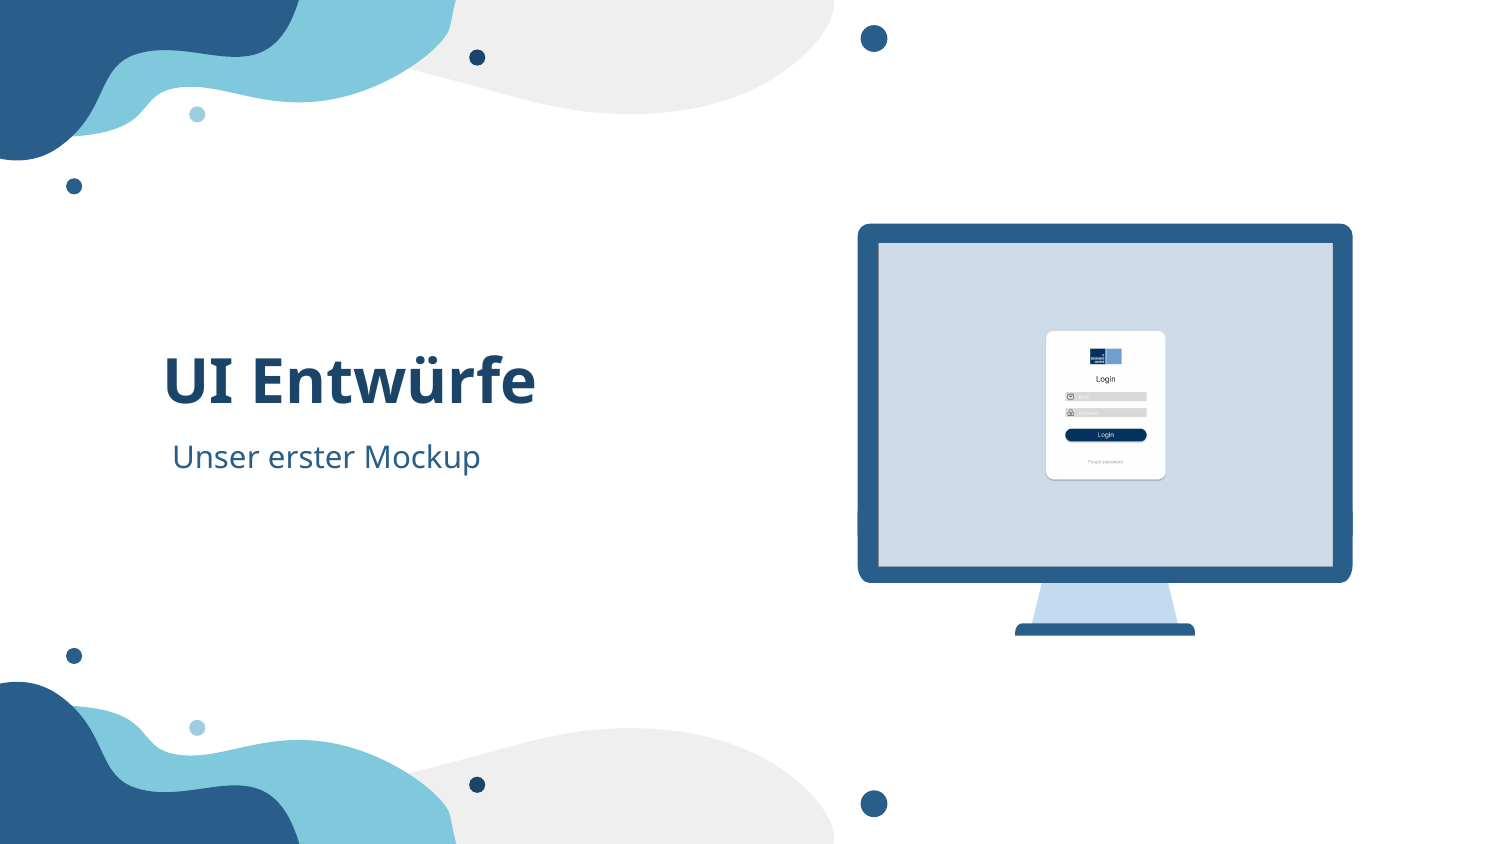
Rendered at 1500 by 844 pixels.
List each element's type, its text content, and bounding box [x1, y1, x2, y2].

picture [877, 243, 1333, 567]
subtitle Unser erster Mockup [157, 421, 649, 514]
title UI Entwürfe [147, 324, 793, 433]
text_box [857, 223, 1353, 636]
